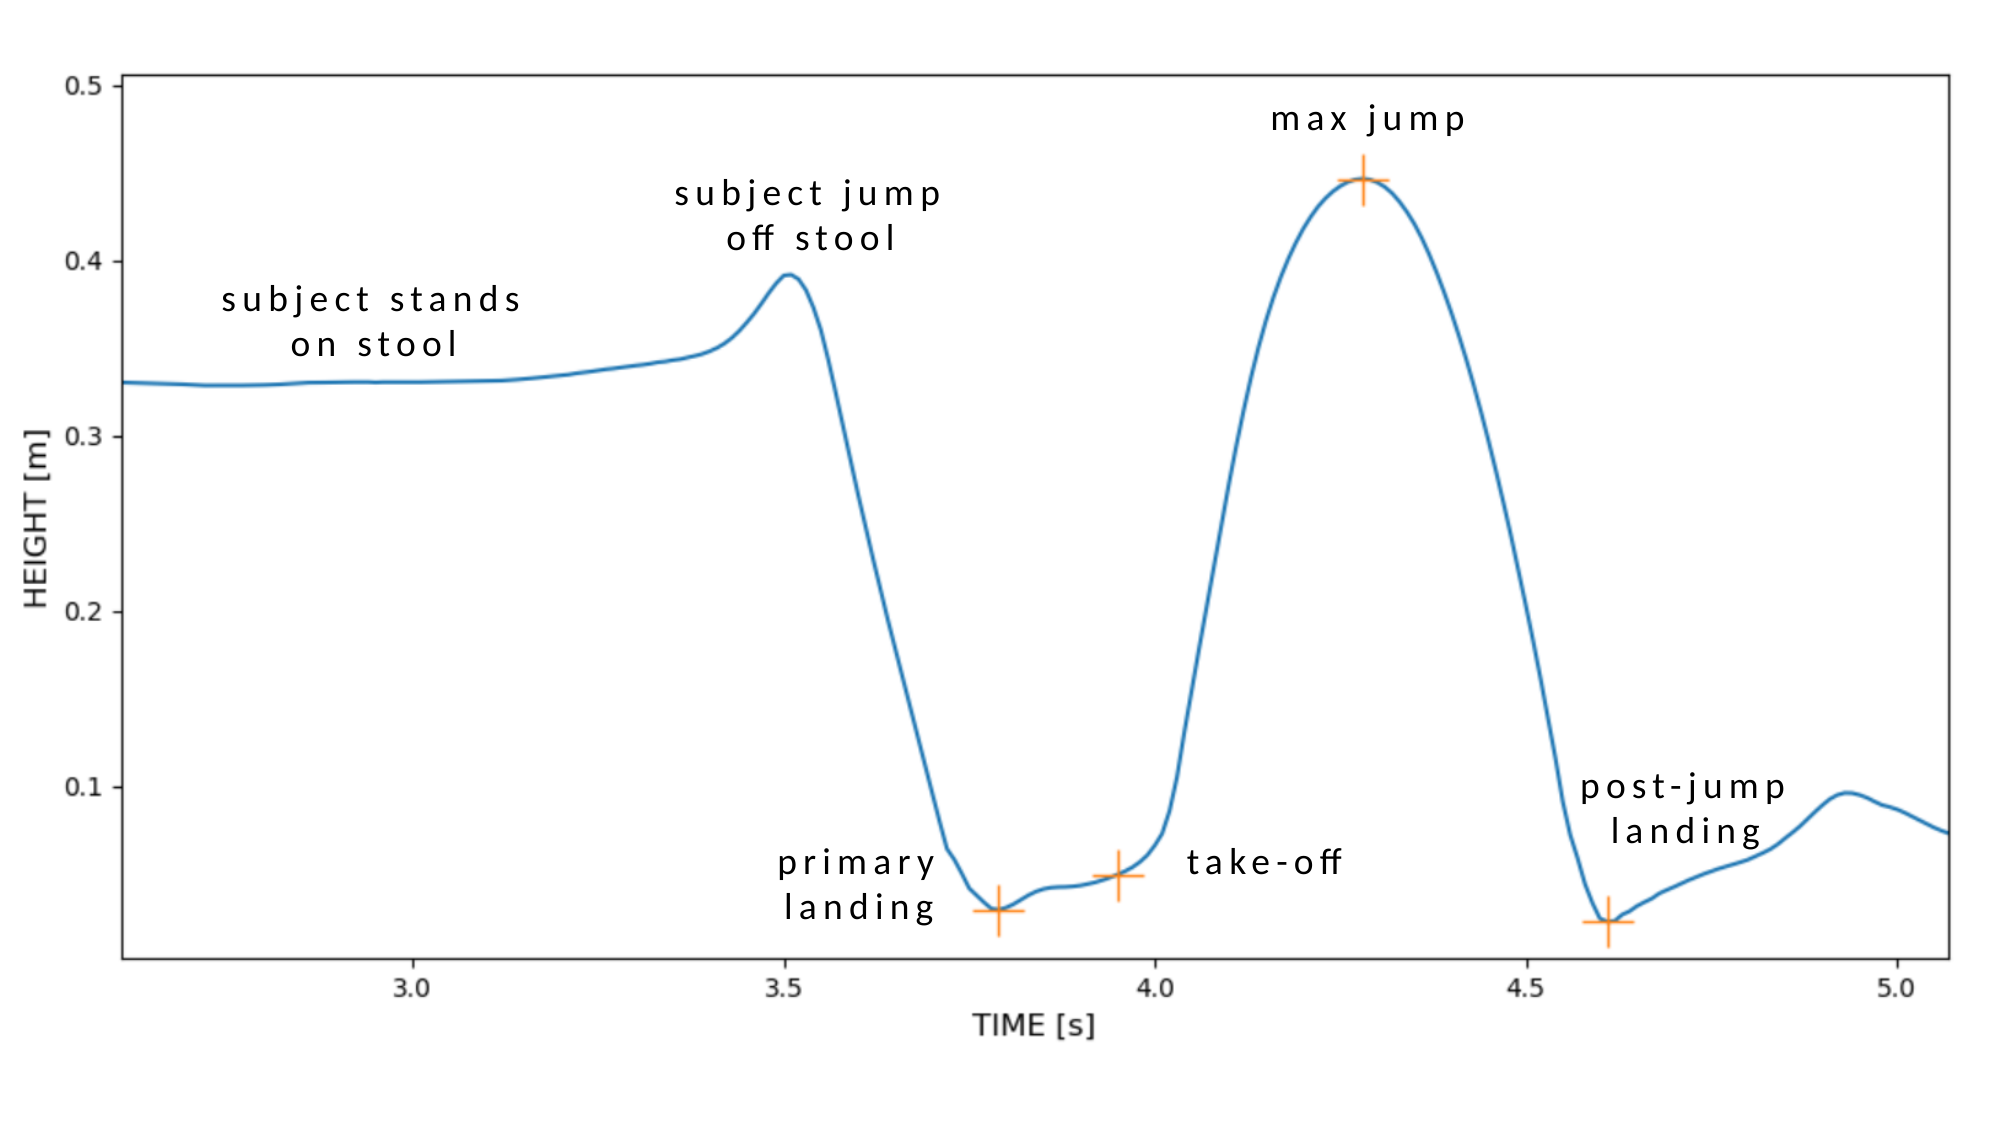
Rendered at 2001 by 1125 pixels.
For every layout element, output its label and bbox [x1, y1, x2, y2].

picture [0, 64, 2000, 1061]
